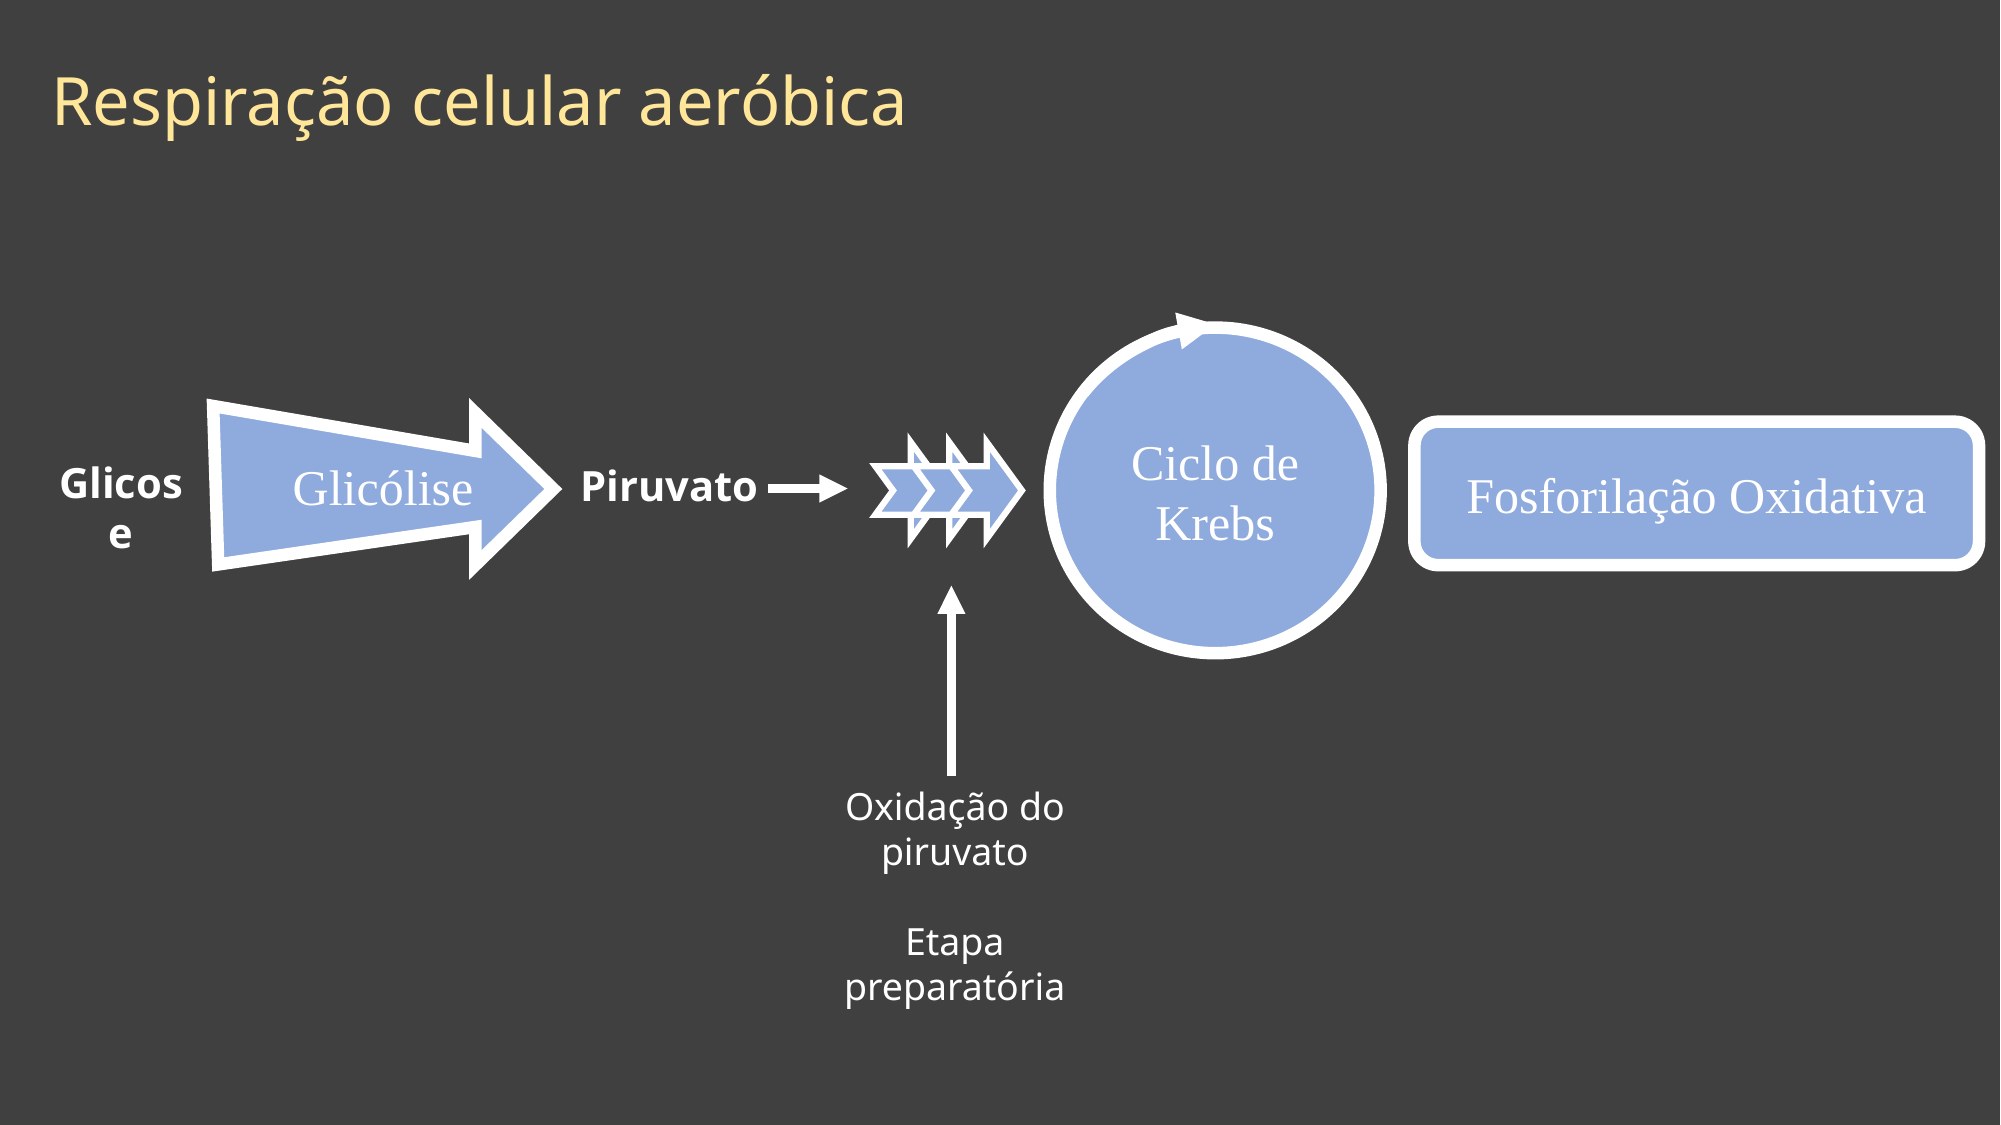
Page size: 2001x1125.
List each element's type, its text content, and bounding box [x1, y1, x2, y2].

title Respiração celular aeróbica [36, 45, 1022, 163]
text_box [875, 441, 1022, 539]
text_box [1049, 323, 1417, 654]
text_box Glicólise [212, 404, 528, 568]
text_box Fosforilação Oxidativa [1417, 420, 1981, 567]
text_box Oxidação do piruvato Etapa preparatória [812, 775, 1097, 1016]
text_box Piruvato [528, 452, 811, 518]
text_box Glicose [36, 449, 206, 565]
